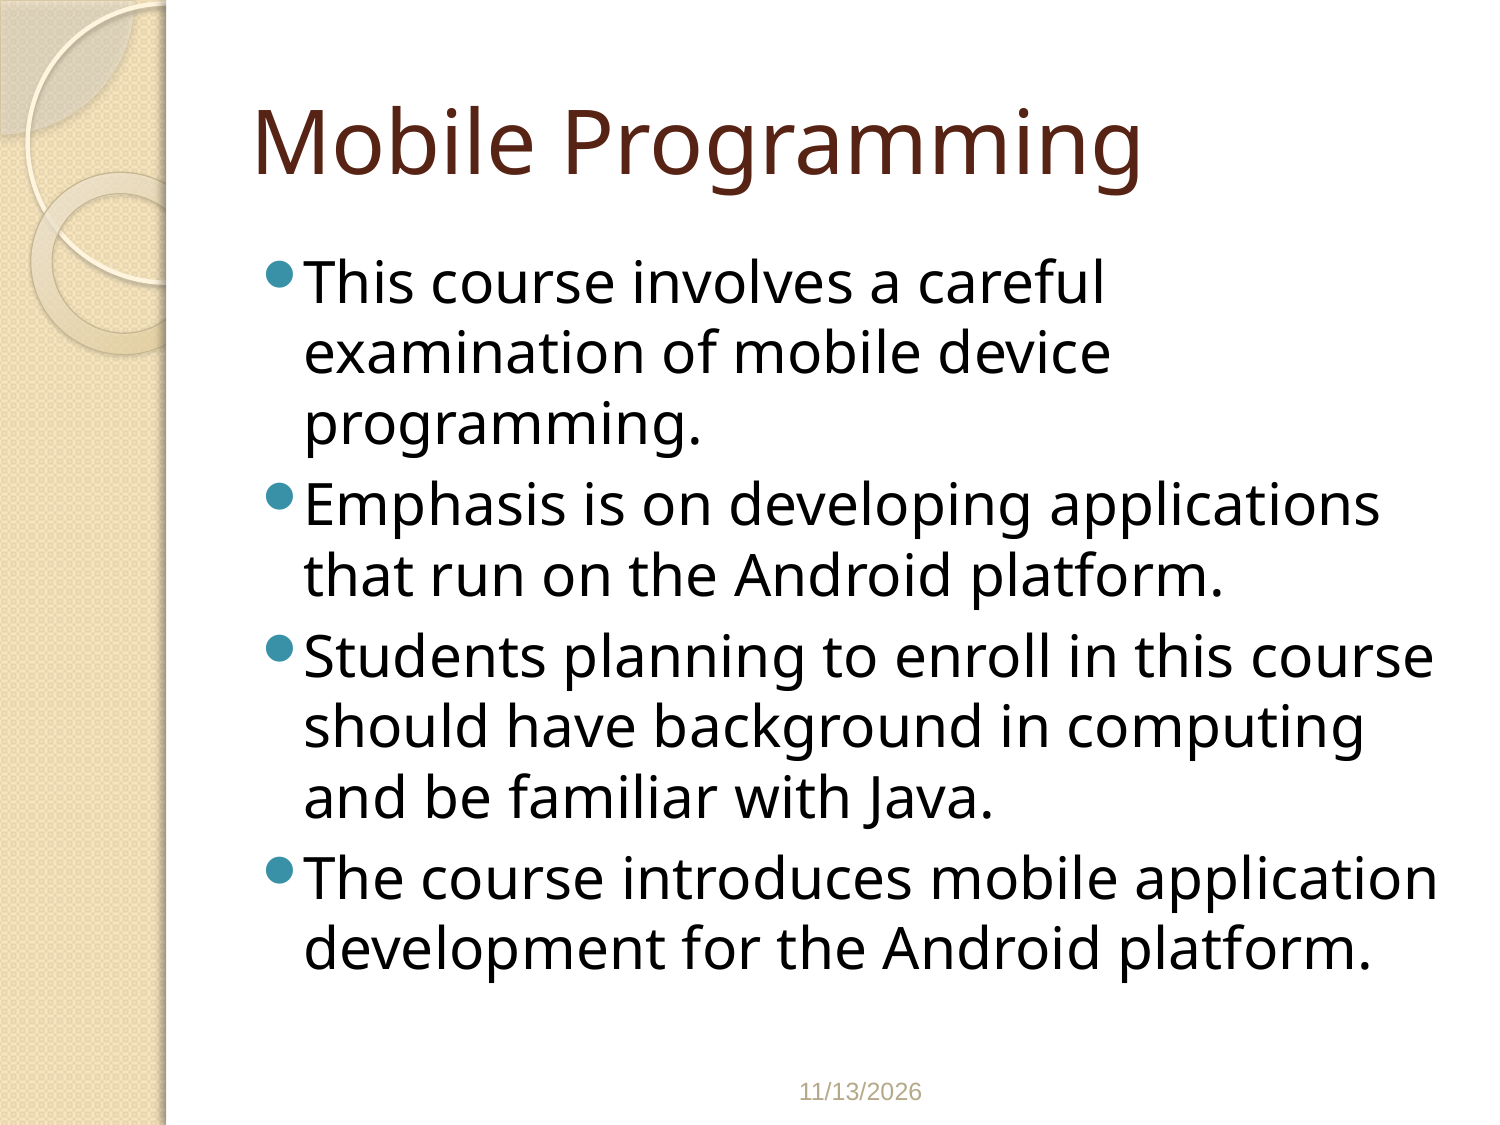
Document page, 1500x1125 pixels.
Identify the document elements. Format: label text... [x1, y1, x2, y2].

title Mobile Programming [235, 45, 1466, 233]
list This course involves a careful examination of mobile device programming. Emphasis is on developing applications that run on the Android platform. Students planning to enroll in this course should have background in computing and be familiar with Java. The course introduces mobile application development for the Android platform. [235, 237, 1466, 1025]
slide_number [587, 1034, 938, 1113]
